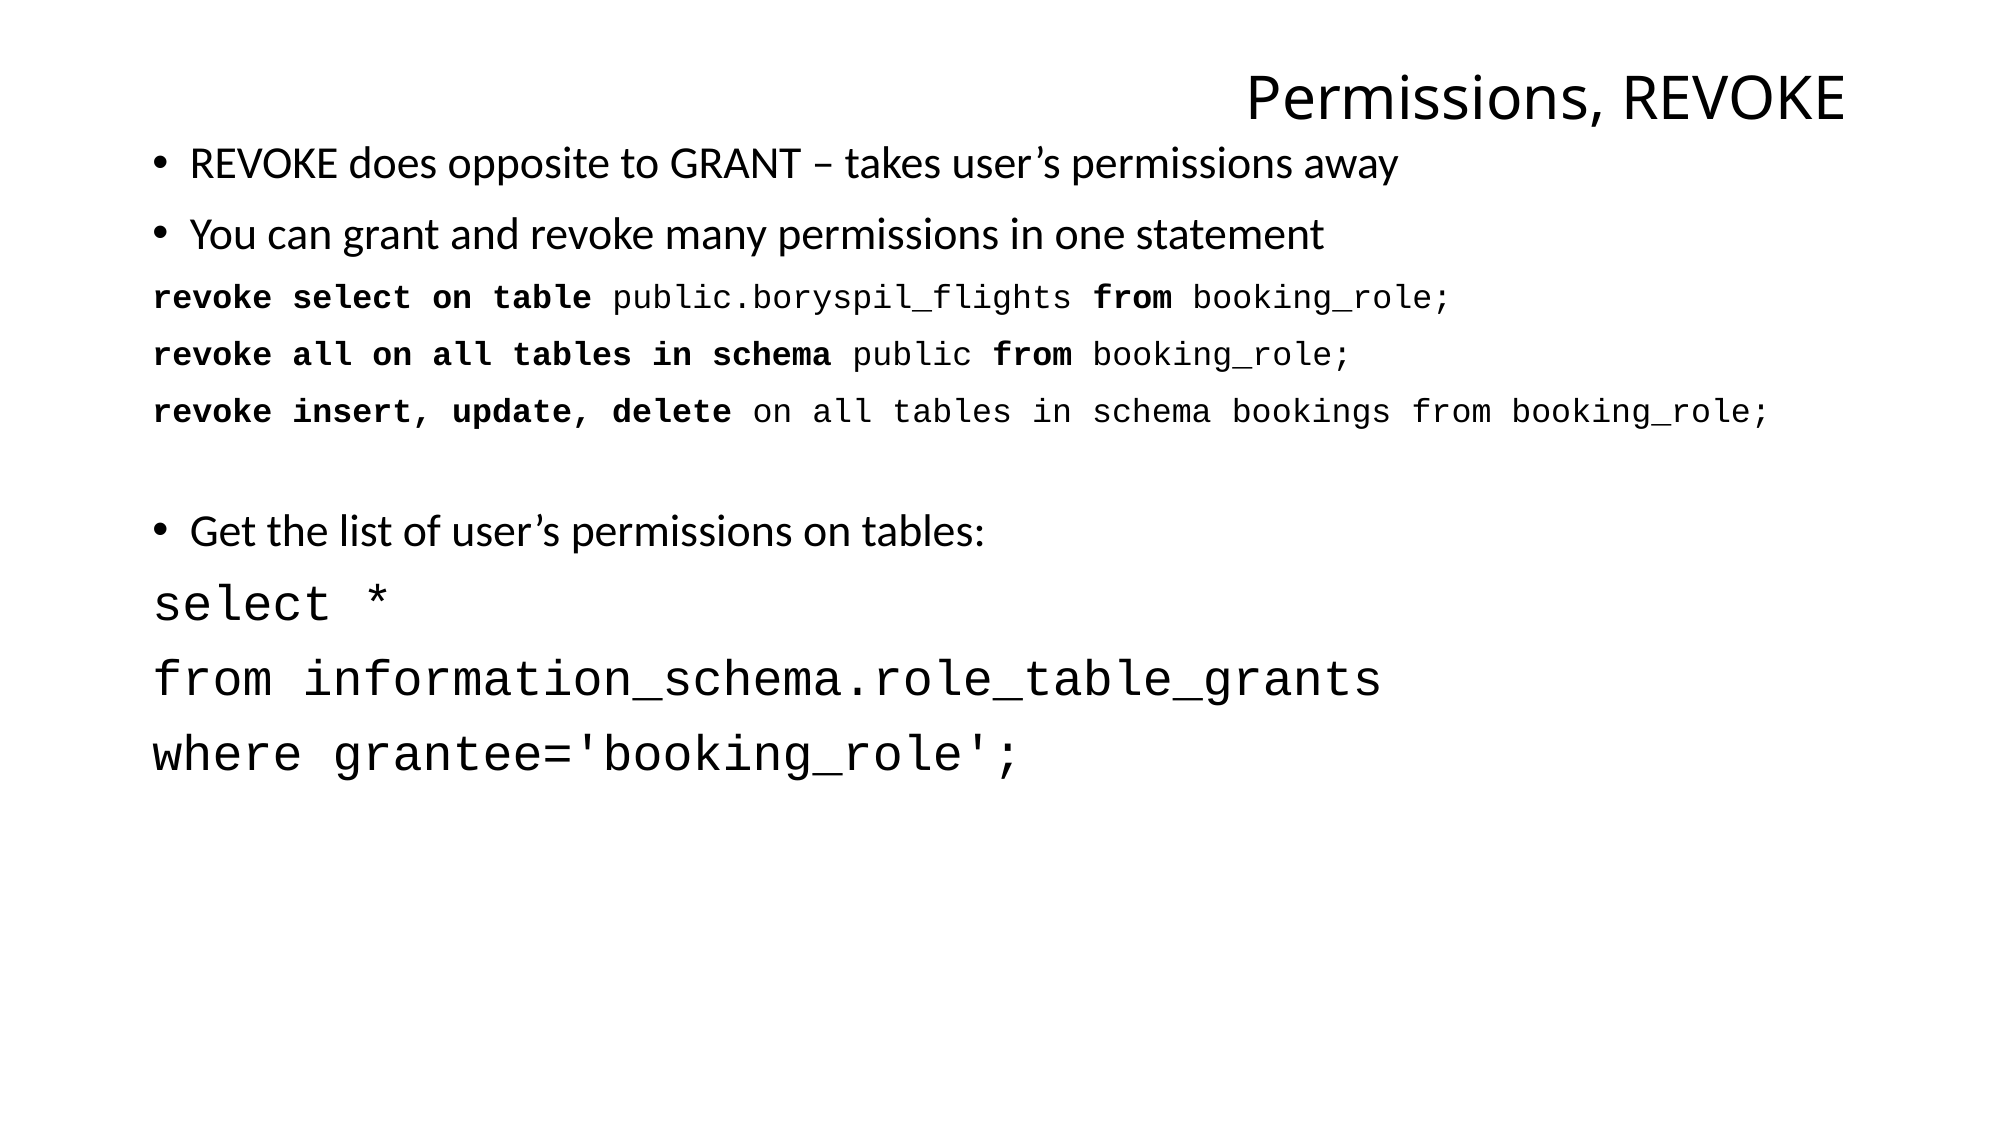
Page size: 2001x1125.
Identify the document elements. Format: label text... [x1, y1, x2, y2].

list REVOKE does opposite to GRANT – takes user’s permissions away You can grant and revoke many permissions in one statement revoke select on table public.boryspil_flights from booking_role; revoke all on all tables in schema public from booking_role; revoke insert, update, delete on all tables in schema bookings from booking_role; Get the list of user’s permissions on tables: select * from information_schema.role_table_grants where grantee='booking_role'; [137, 131, 1863, 1014]
title Permissions, REVOKE [137, 59, 1863, 131]
